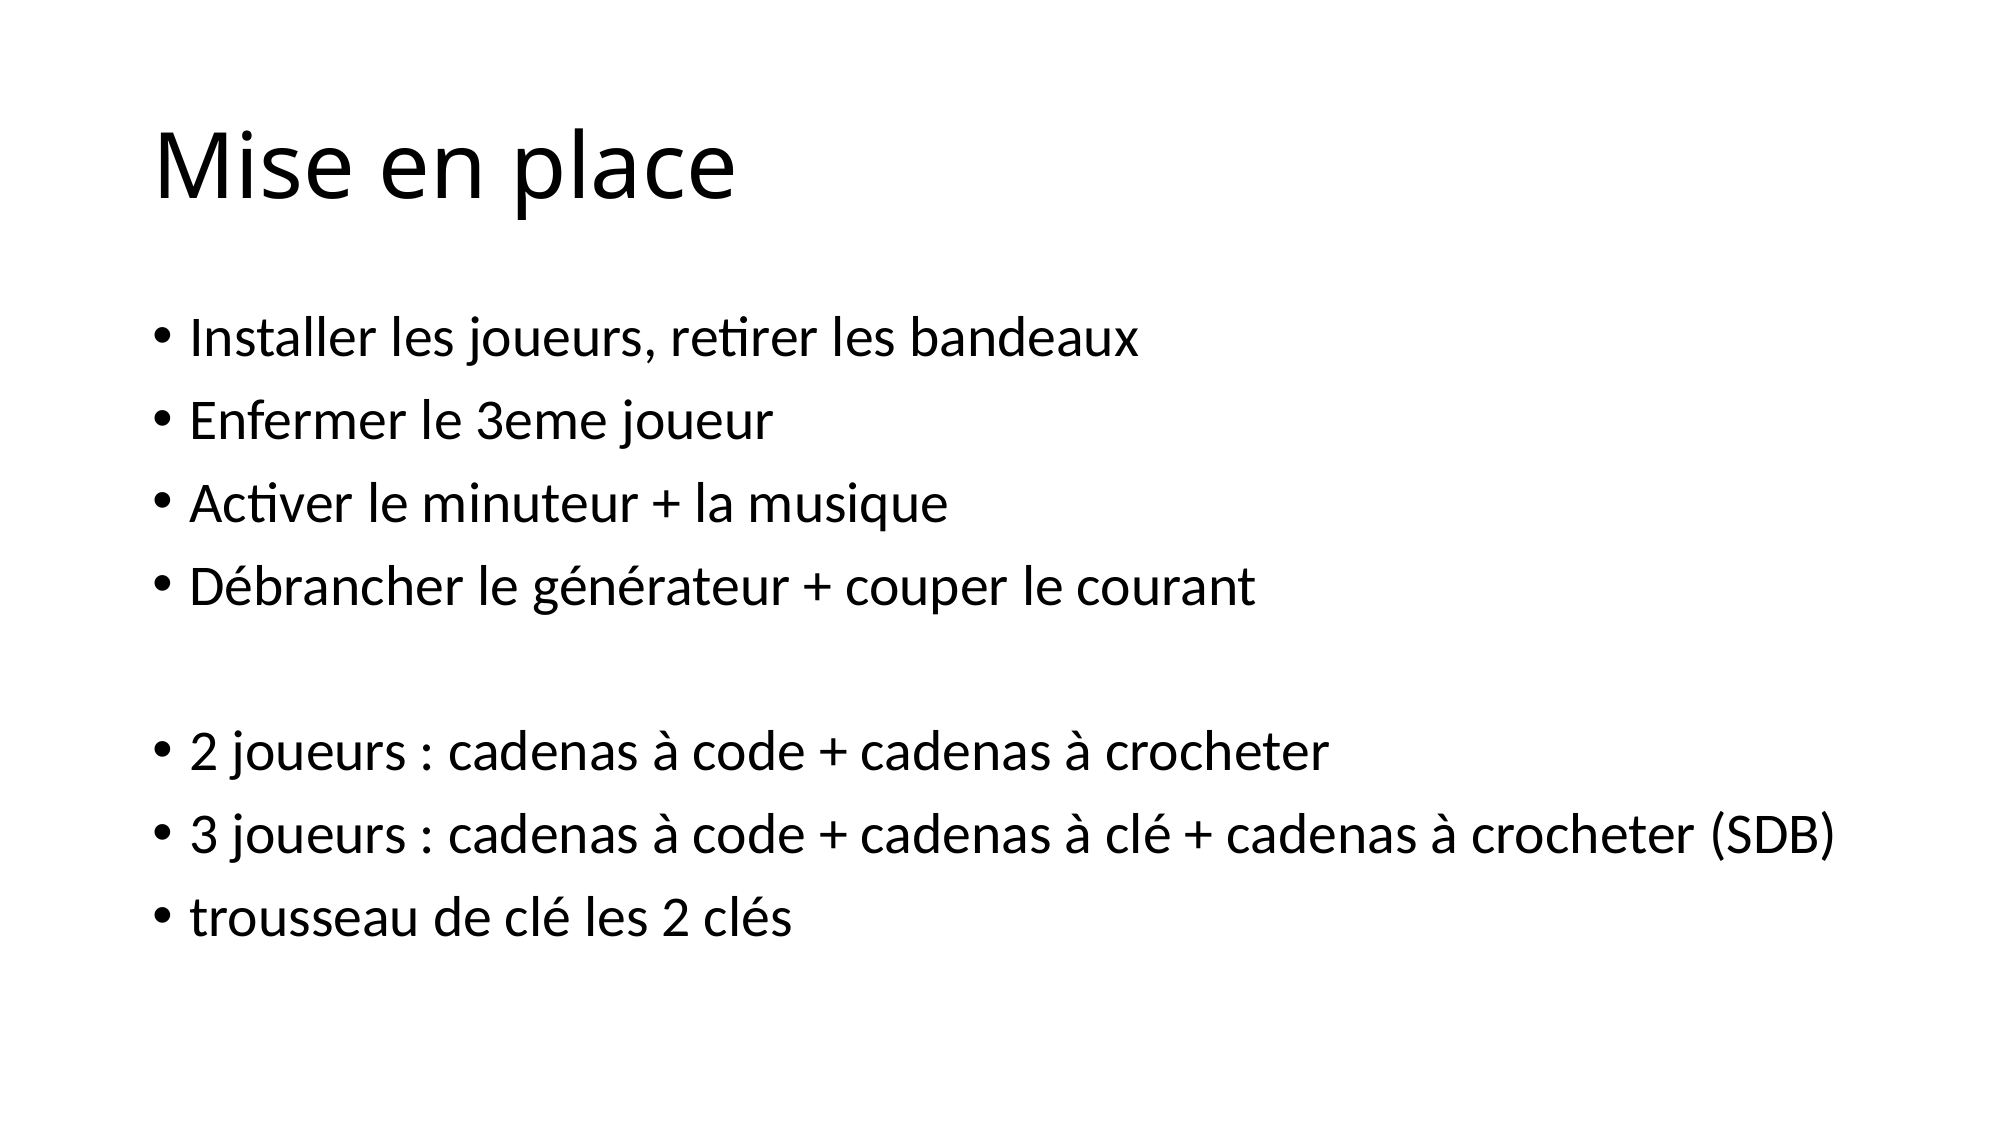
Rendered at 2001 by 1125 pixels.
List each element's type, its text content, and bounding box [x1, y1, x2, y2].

list Installer les joueurs, retirer les bandeaux Enfermer le 3eme joueur Activer le minuteur + la musique Débrancher le générateur + couper le courant 2 joueurs : cadenas à code + cadenas à crocheter 3 joueurs : cadenas à code + cadenas à clé + cadenas à crocheter (SDB) trousseau de clé les 2 clés [137, 299, 1863, 1014]
title Mise en place [137, 59, 1863, 278]
